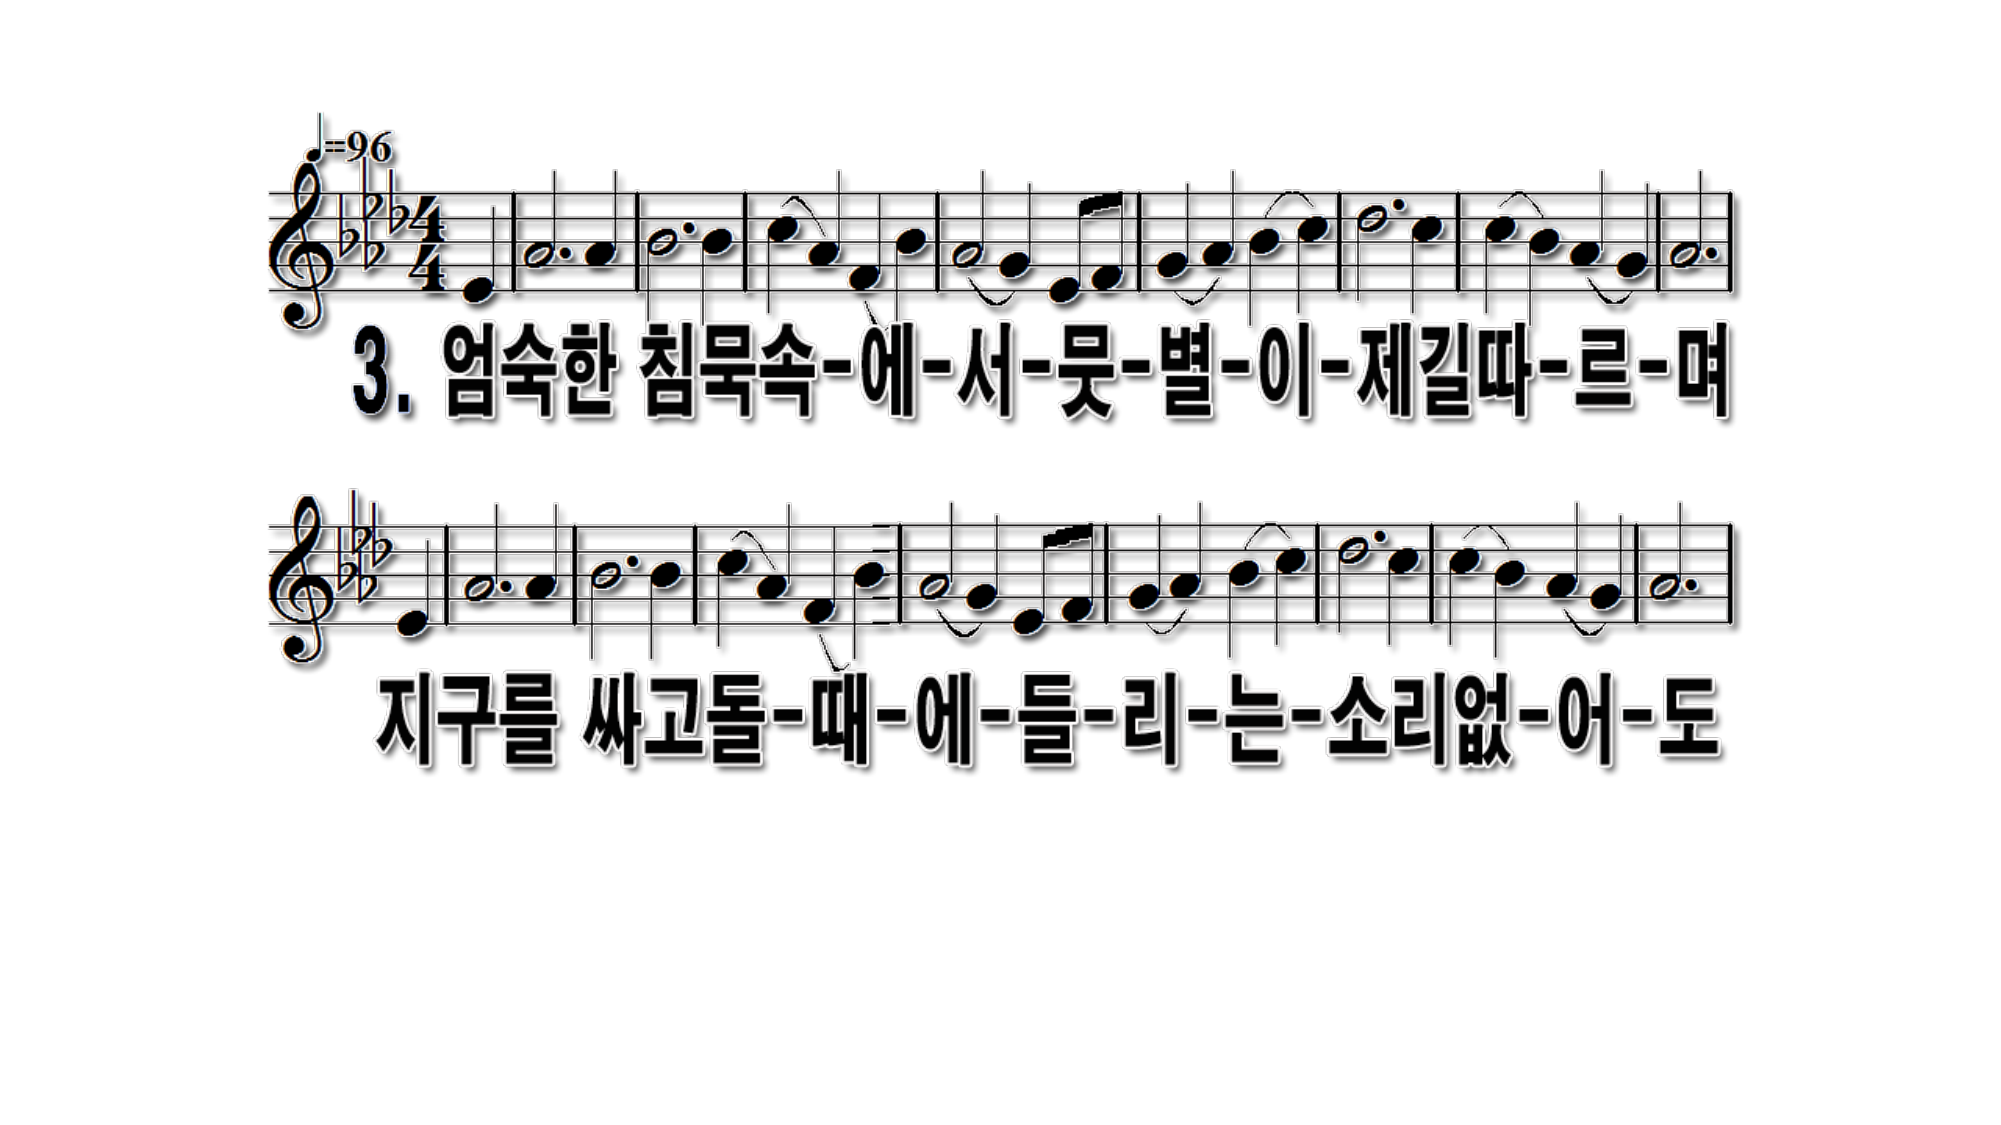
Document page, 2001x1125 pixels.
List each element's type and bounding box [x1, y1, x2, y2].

picture [249, 0, 1750, 938]
